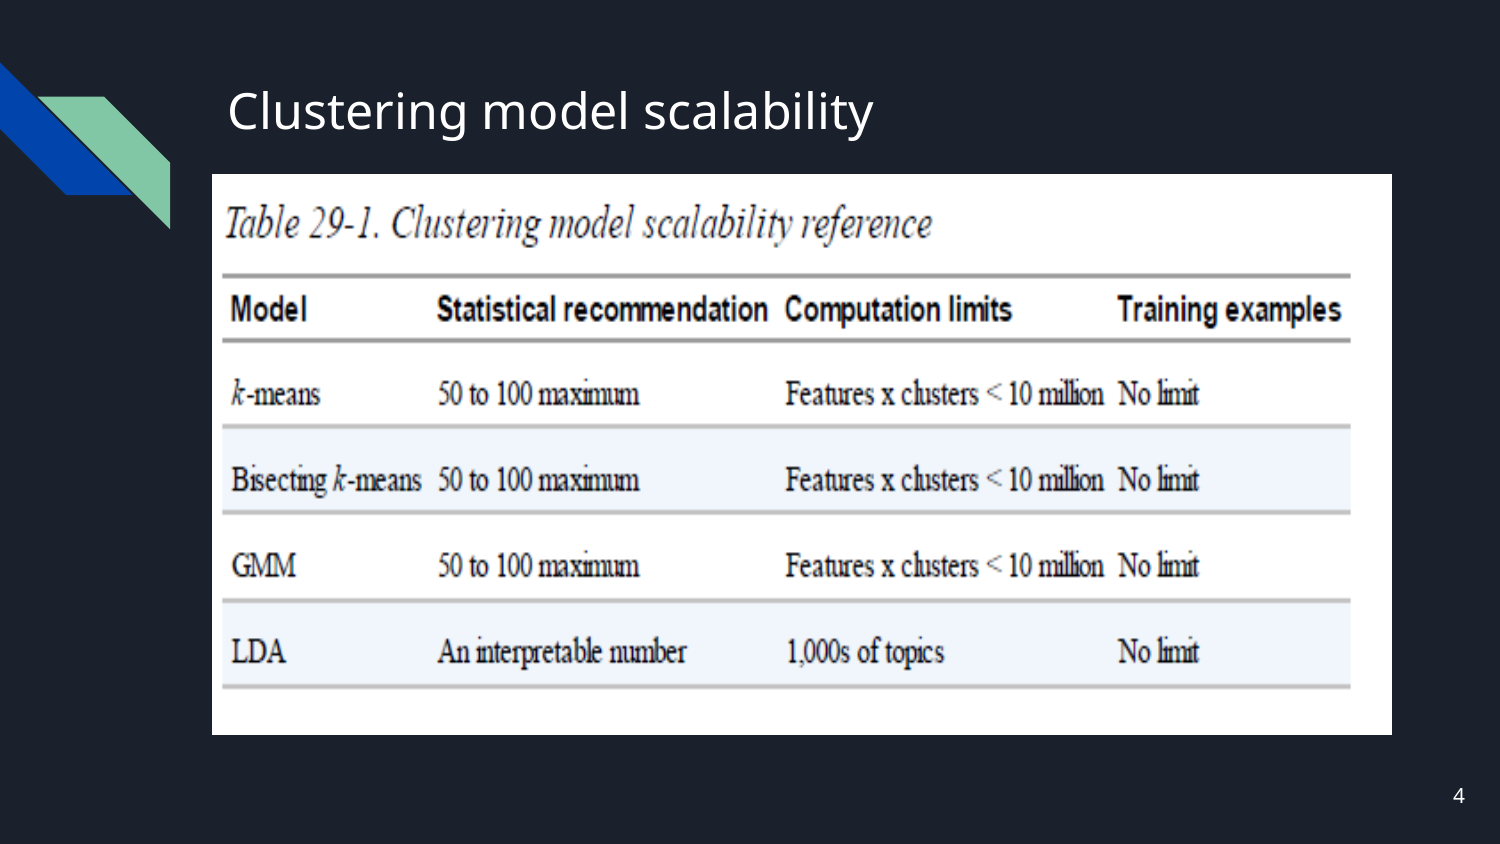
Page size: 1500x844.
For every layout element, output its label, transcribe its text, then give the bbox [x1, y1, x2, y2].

title Clustering model scalability [212, 64, 1368, 174]
slide_number 4 [1389, 764, 1480, 830]
picture [212, 174, 1393, 735]
